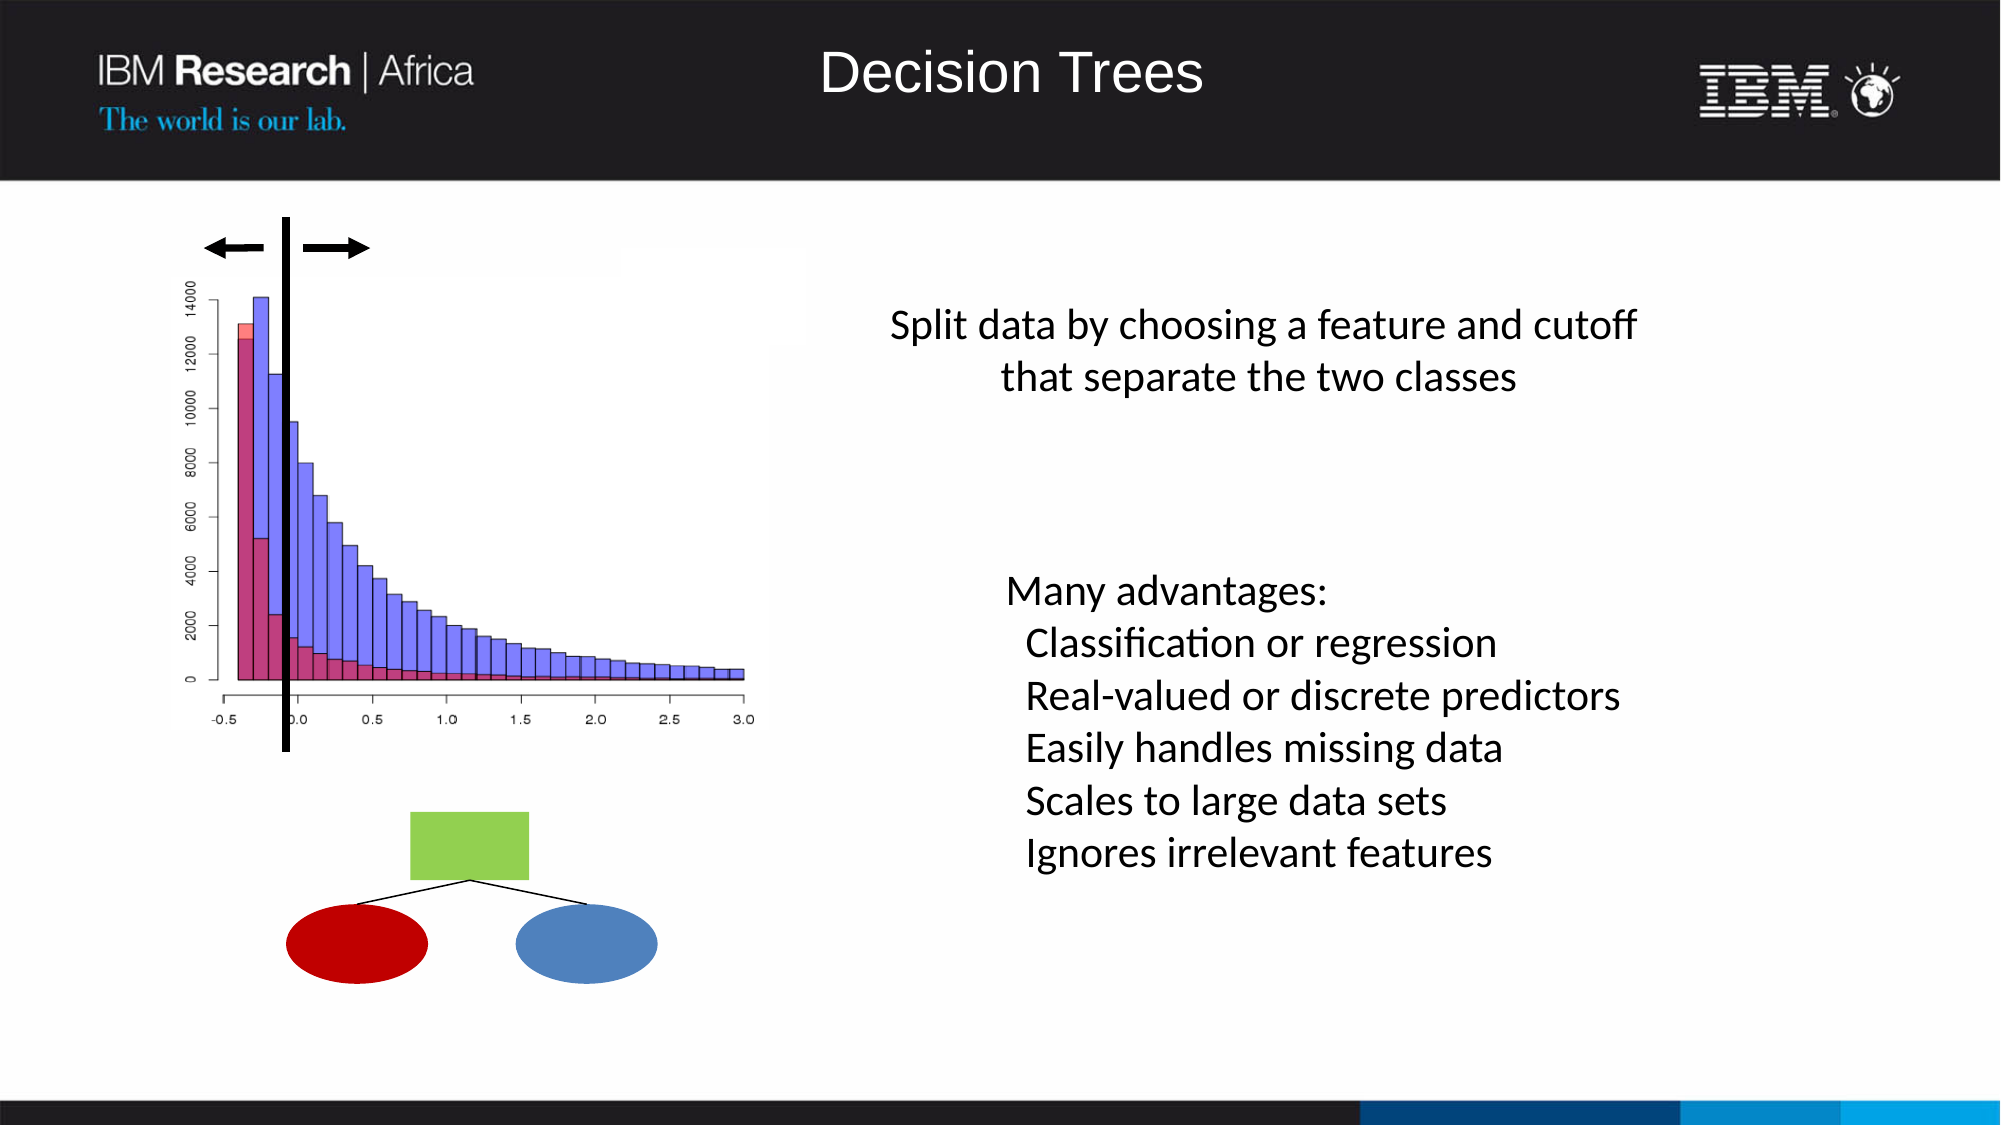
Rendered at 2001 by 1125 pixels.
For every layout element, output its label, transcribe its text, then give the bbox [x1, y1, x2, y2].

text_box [170, 216, 807, 752]
text_box Decision Trees [807, 28, 1217, 110]
text_box Many advantages: Classification or regression Real-valued or discrete predictors Easily handles missing data Scales to large data sets Ignores irrelevant features [994, 555, 1633, 935]
text_box Split data by choosing a feature and cutoff that separate the two classes [846, 290, 1682, 459]
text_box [285, 811, 659, 985]
picture [0, 0, 2001, 1125]
